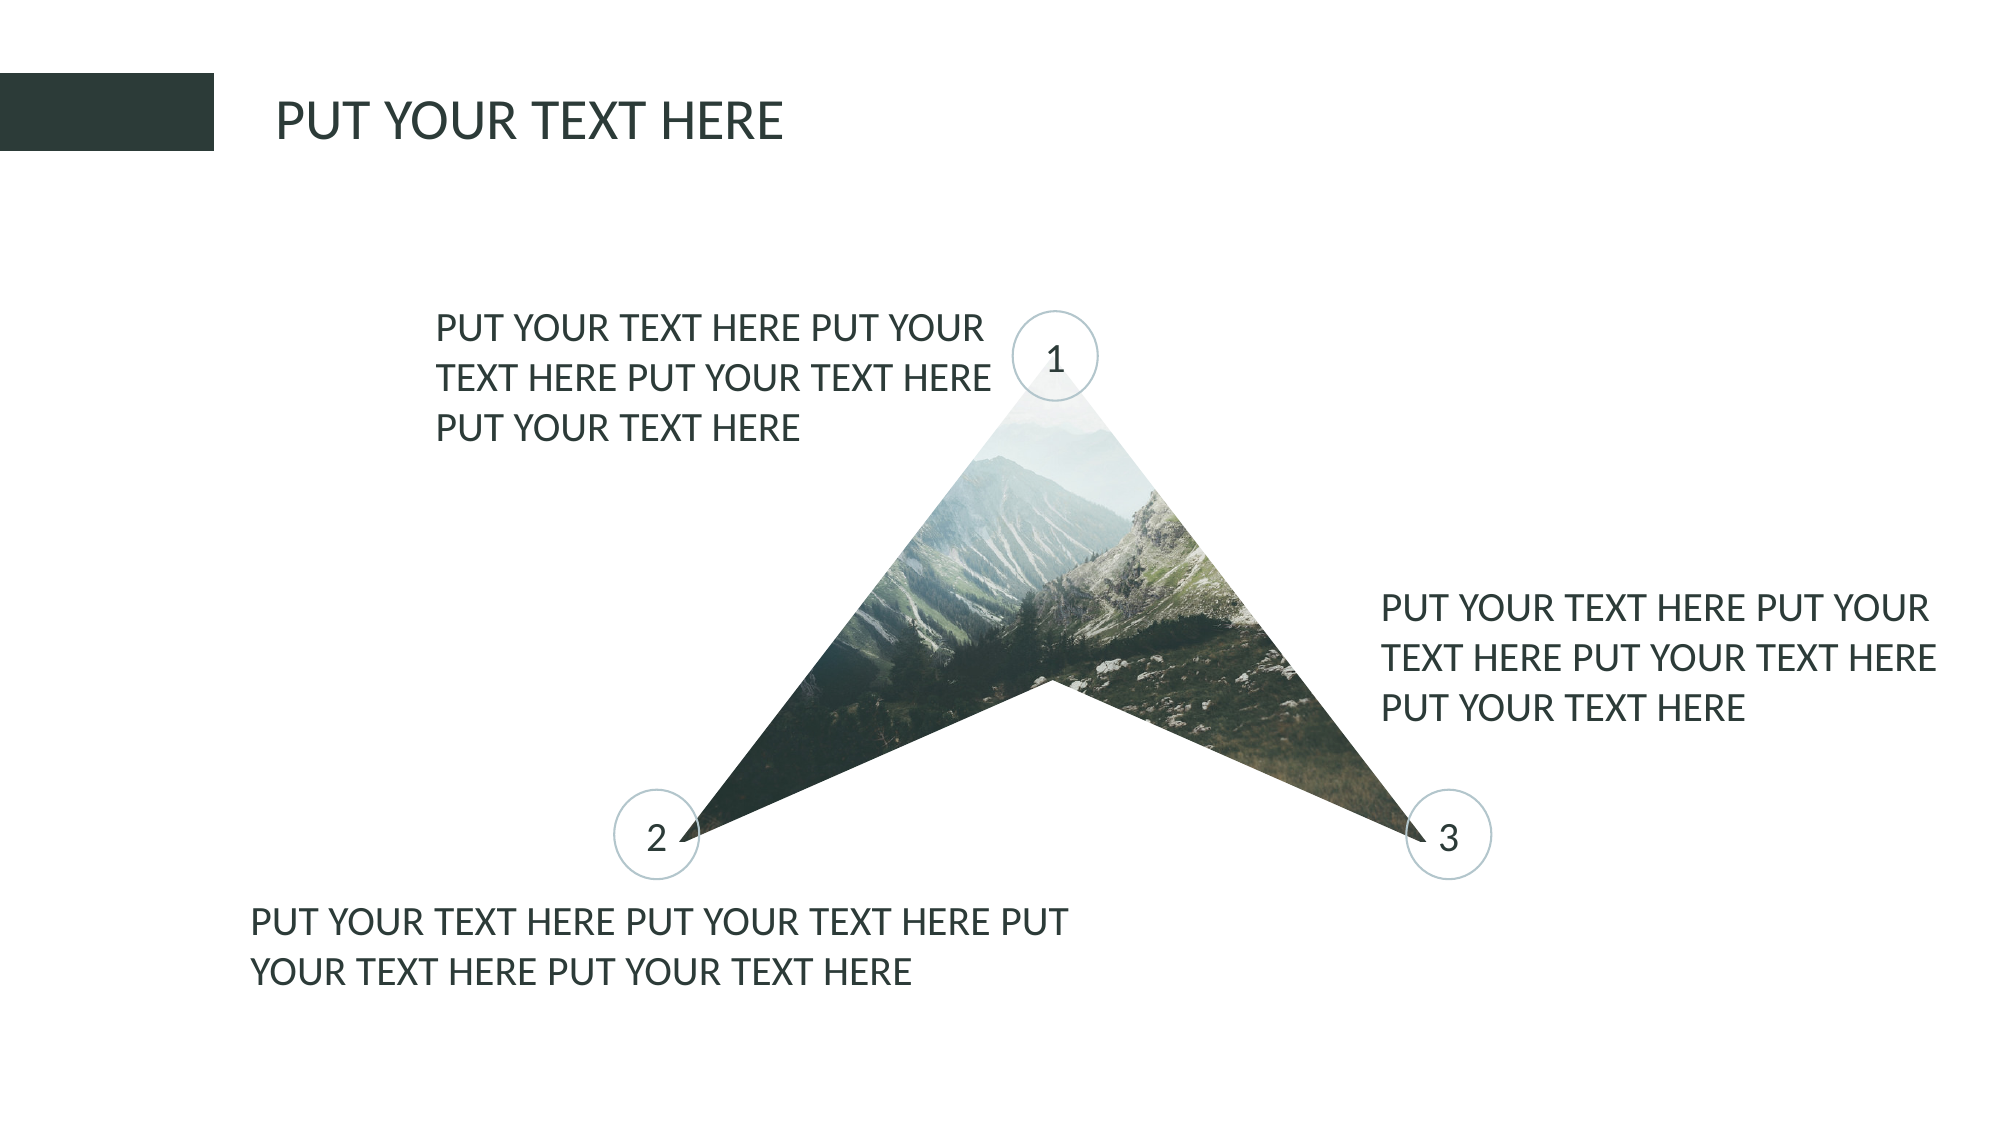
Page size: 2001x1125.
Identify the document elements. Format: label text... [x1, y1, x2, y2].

text_box 2 [613, 788, 701, 881]
text_box [697, 390, 1408, 837]
text_box PUT YOUR TEXT HERE PUT YOUR TEXT HERE PUT YOUR TEXT HERE PUT YOUR TEXT HERE [420, 292, 1013, 507]
text_box PUT YOUR TEXT HERE [260, 73, 1098, 159]
text_box 1 [1013, 310, 1099, 402]
text_box PUT YOUR TEXT HERE PUT YOUR TEXT HERE PUT YOUR TEXT HERE PUT YOUR TEXT HERE [1366, 572, 1958, 787]
text_box [0, 73, 214, 151]
text_box 3 [1405, 788, 1493, 881]
text_box PUT YOUR TEXT HERE PUT YOUR TEXT HERE PUT YOUR TEXT HERE PUT YOUR TEXT HERE [235, 886, 1123, 1052]
